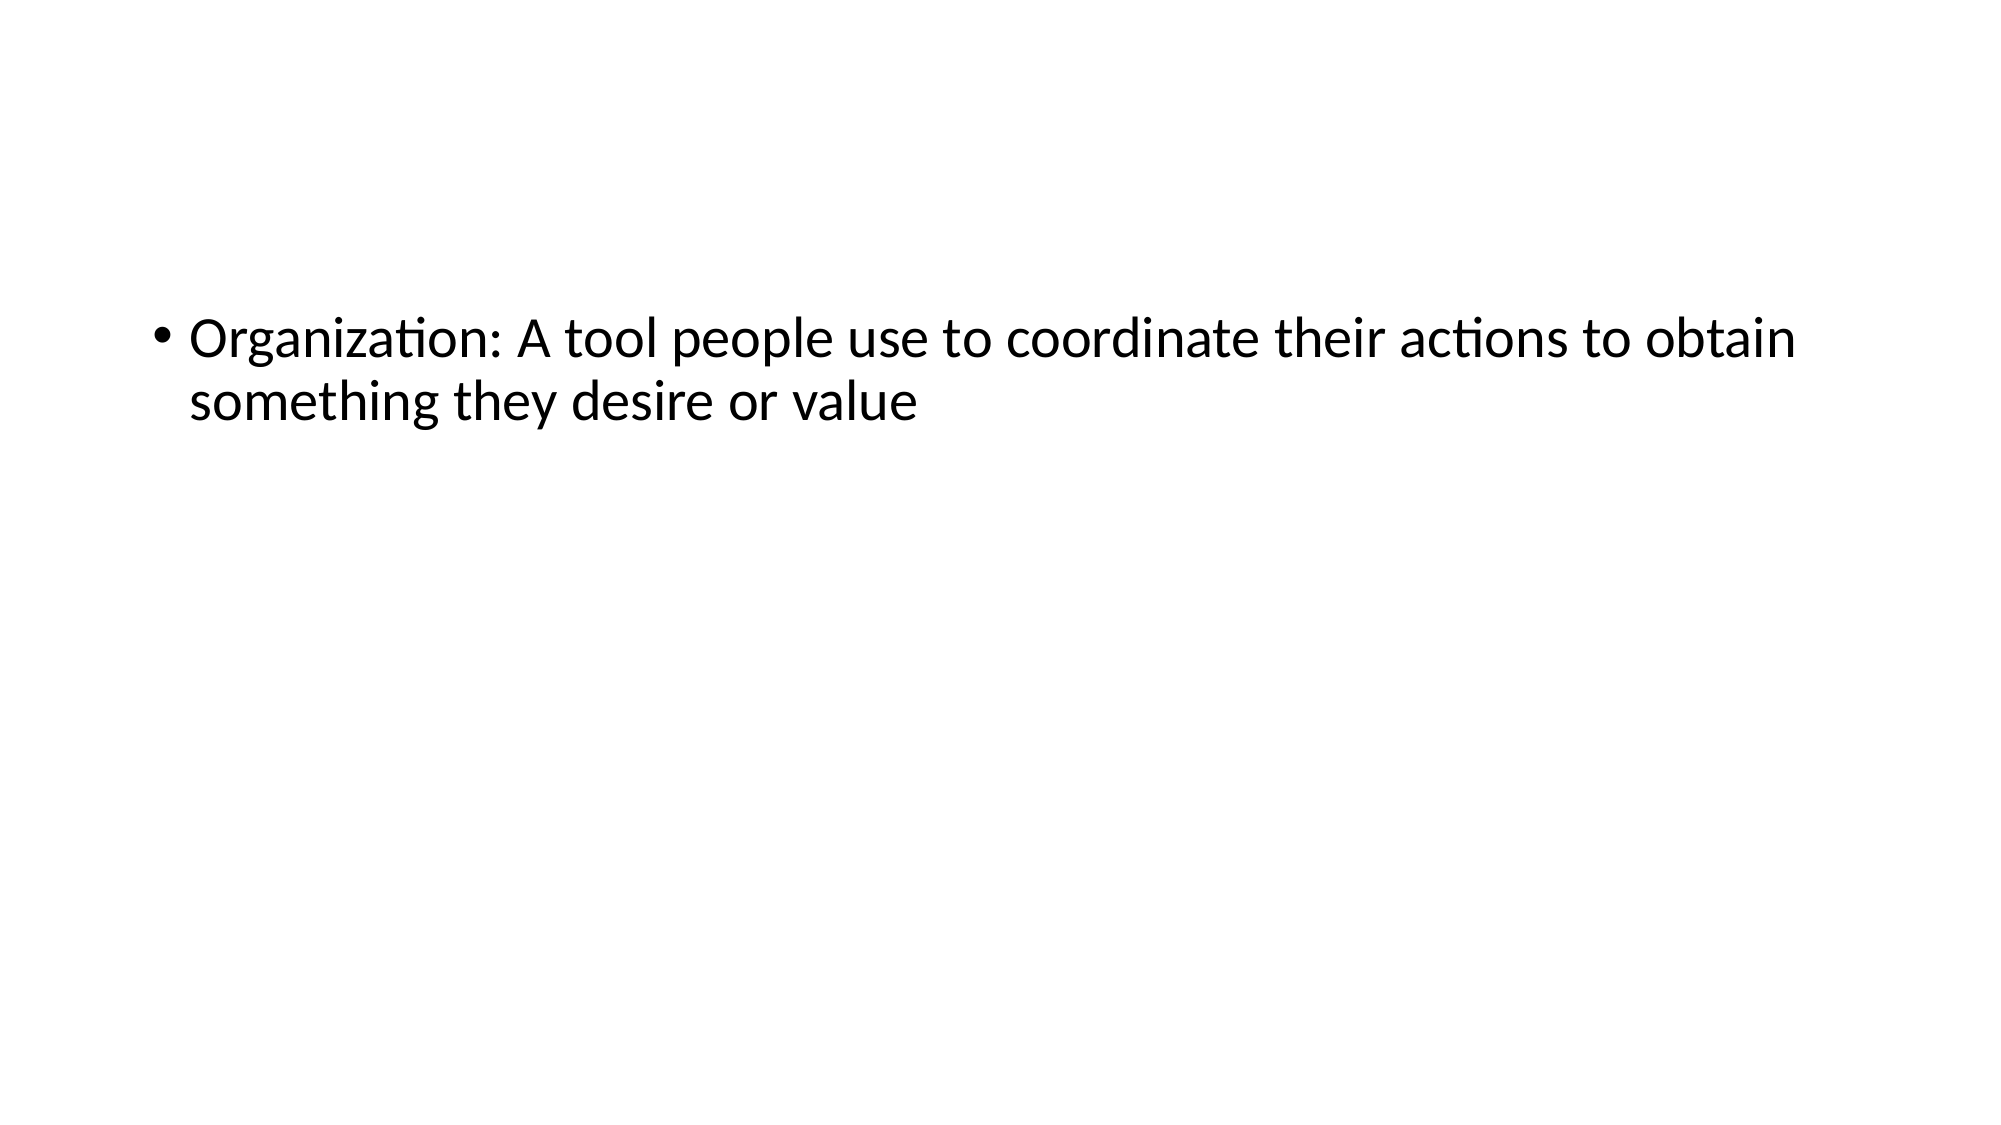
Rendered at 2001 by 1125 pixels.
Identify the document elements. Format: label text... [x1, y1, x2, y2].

list Organization: A tool people use to coordinate their actions to obtain something they desire or value [137, 299, 1863, 1014]
